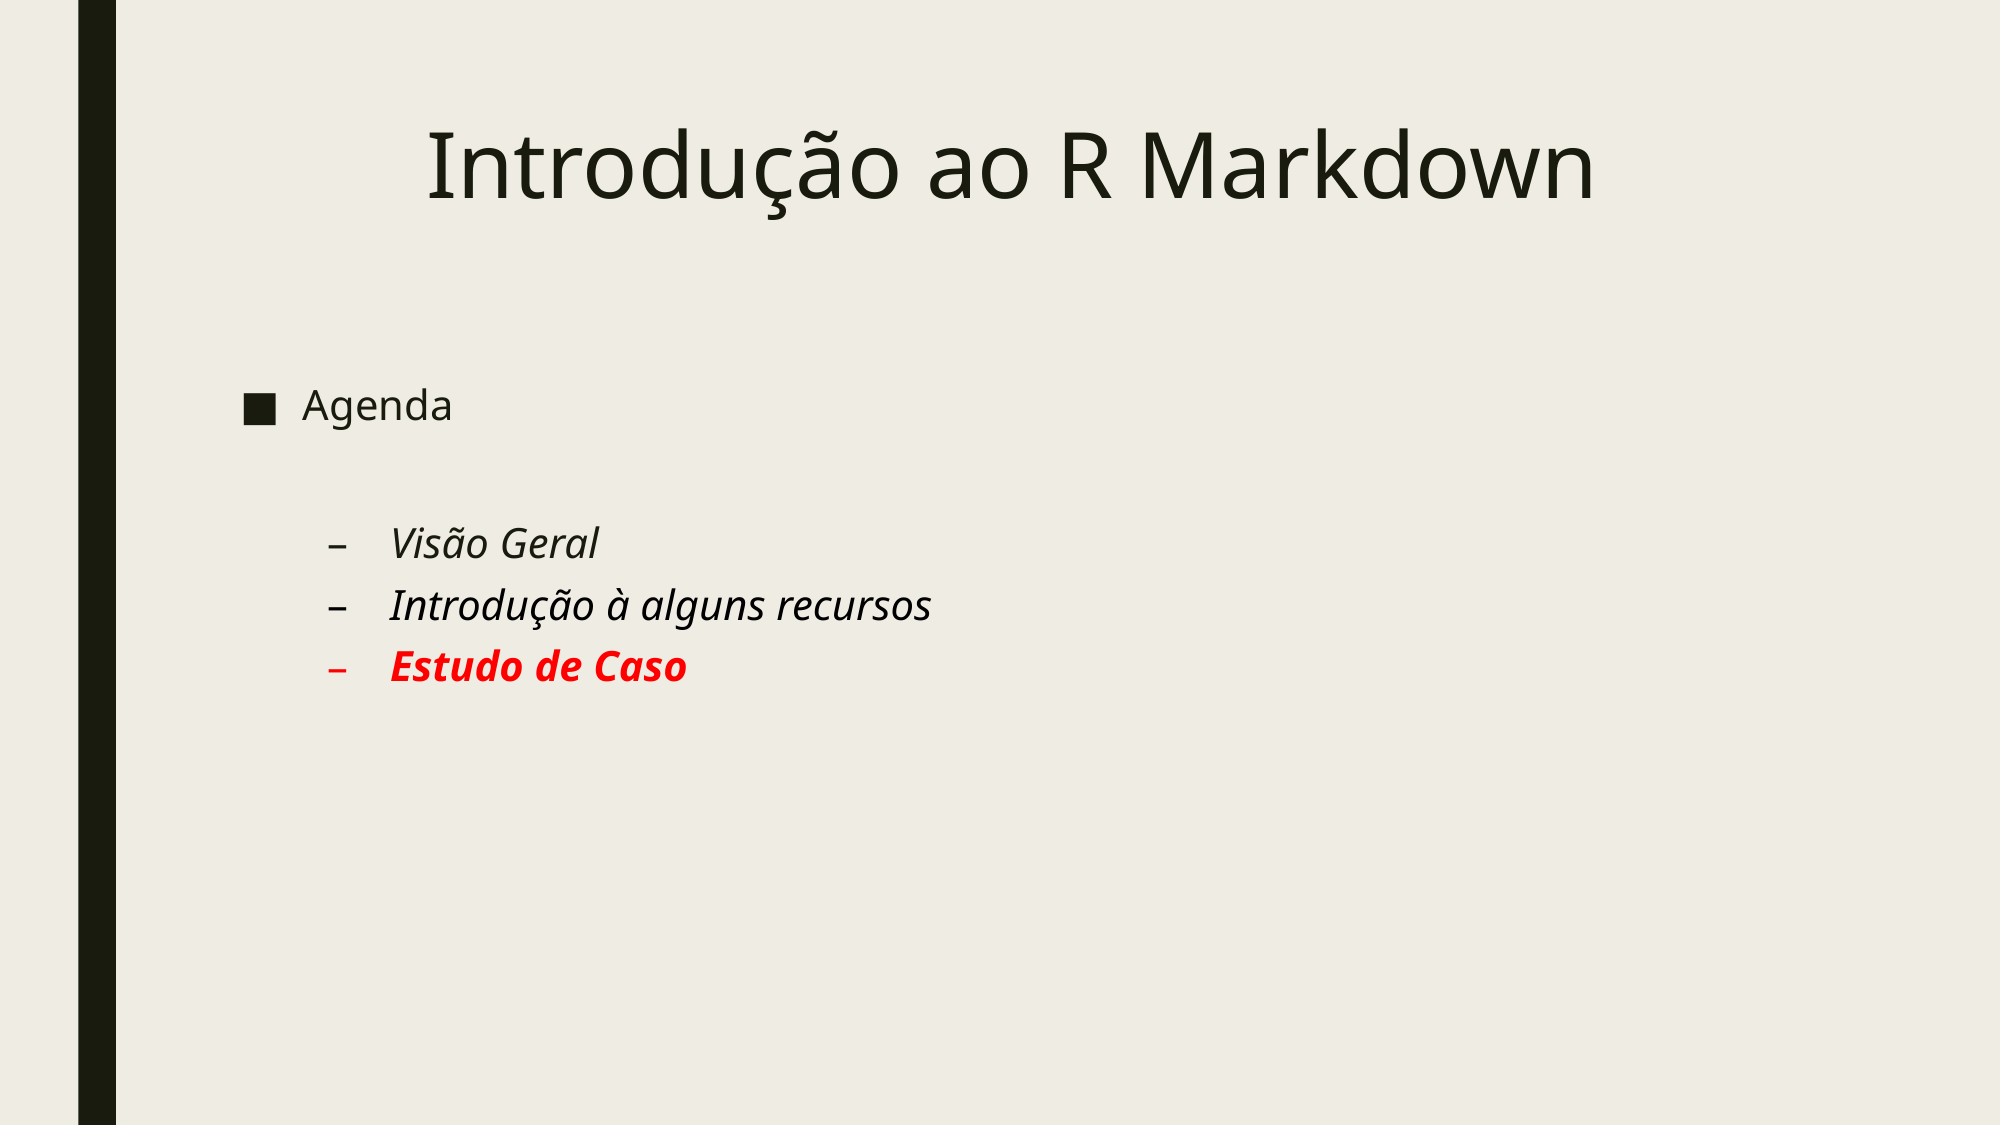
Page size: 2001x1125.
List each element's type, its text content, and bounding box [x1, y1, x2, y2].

list Agenda Visão Geral Introdução à alguns recursos Estudo de Caso [225, 375, 1838, 1017]
title Introdução ao R Markdown [225, 112, 1800, 357]
